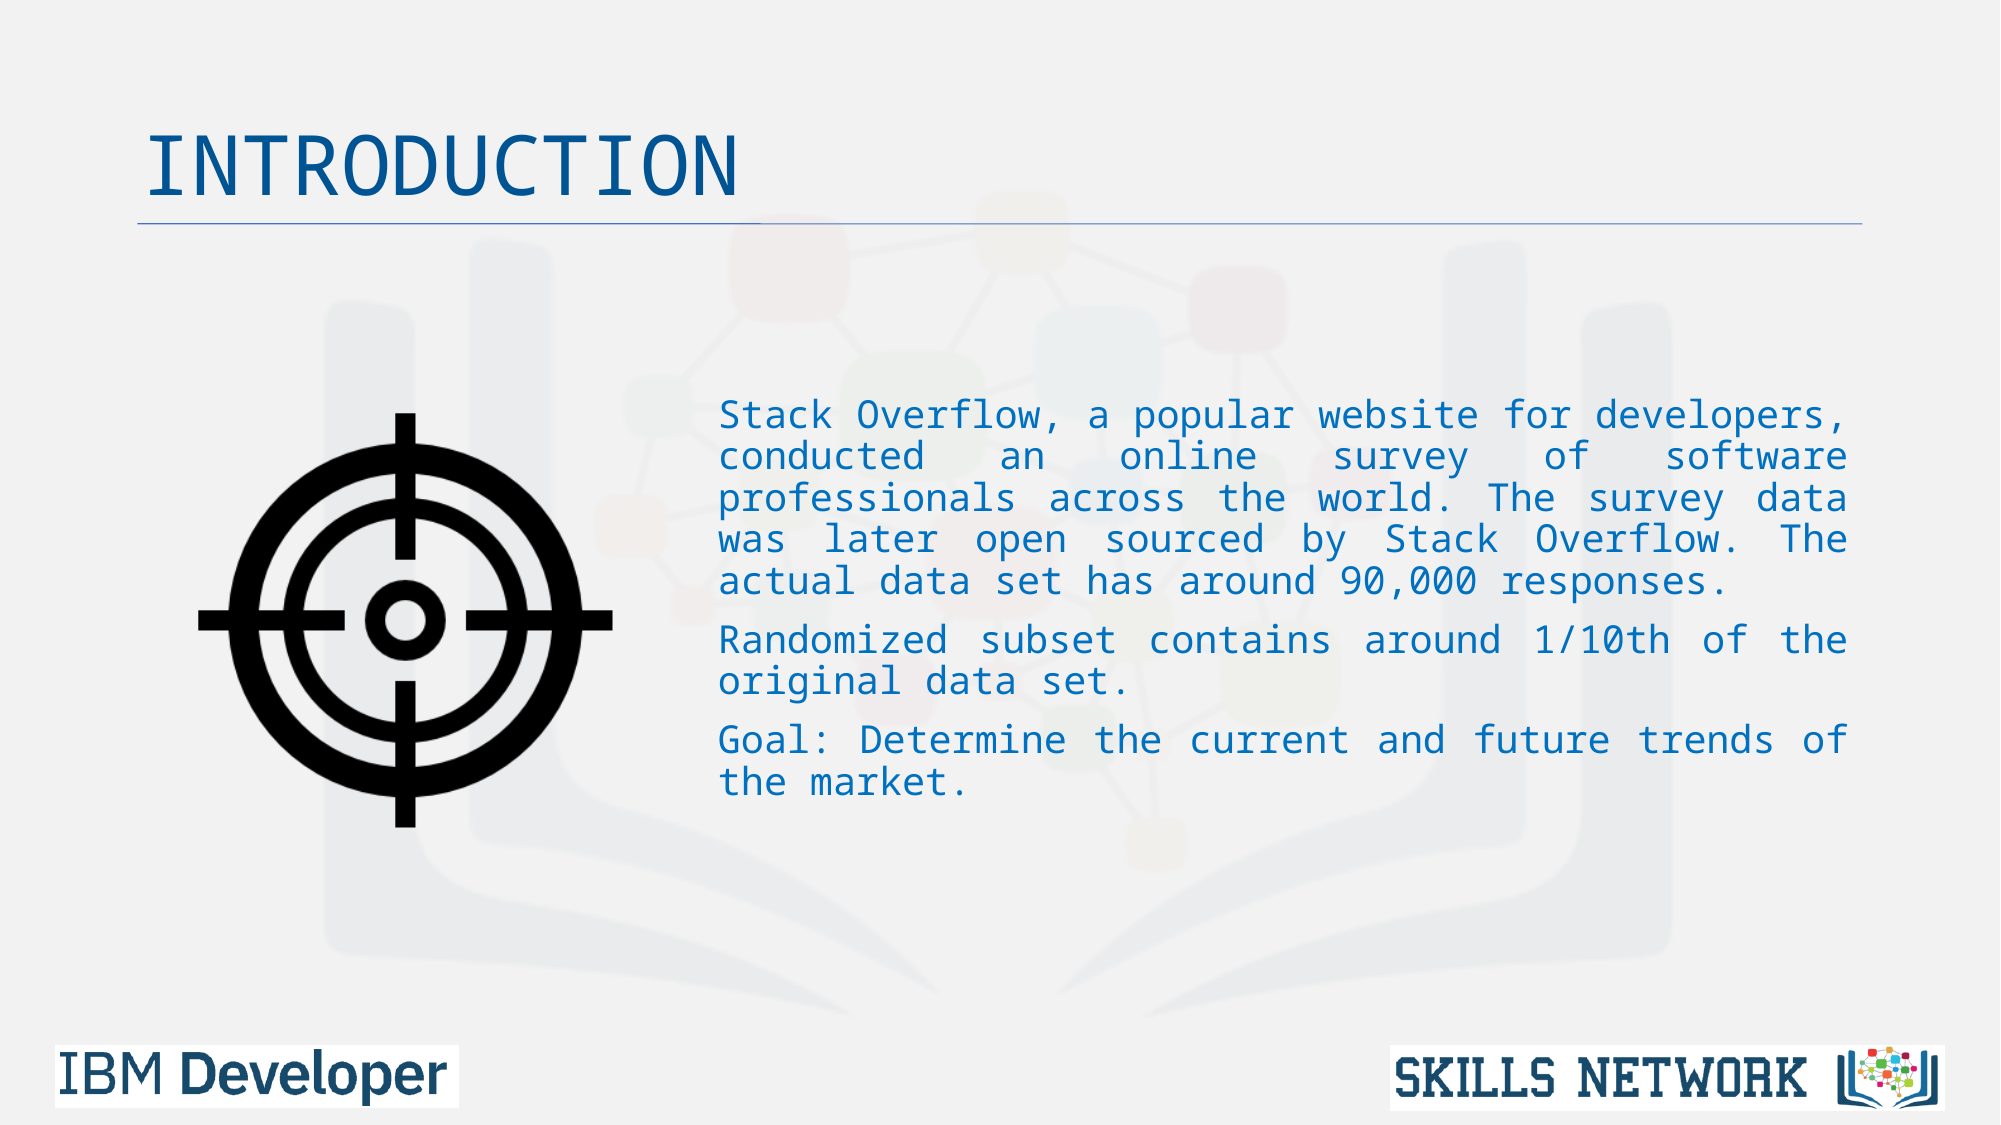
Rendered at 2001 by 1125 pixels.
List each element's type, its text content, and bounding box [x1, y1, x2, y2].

picture [163, 378, 648, 863]
title INTRODUCTION [126, 59, 1381, 278]
text_box Stack Overflow, a popular website for developers, conducted an online survey of software professionals across the world. The survey data was later open sourced by Stack Overflow. The actual data set has around 90,000 responses. Randomized subset contains around 1/10th of the original data set. Goal: Determine the current and future trends of the market. [702, 387, 1863, 856]
picture [55, 1045, 459, 1108]
picture [1390, 1045, 1945, 1111]
